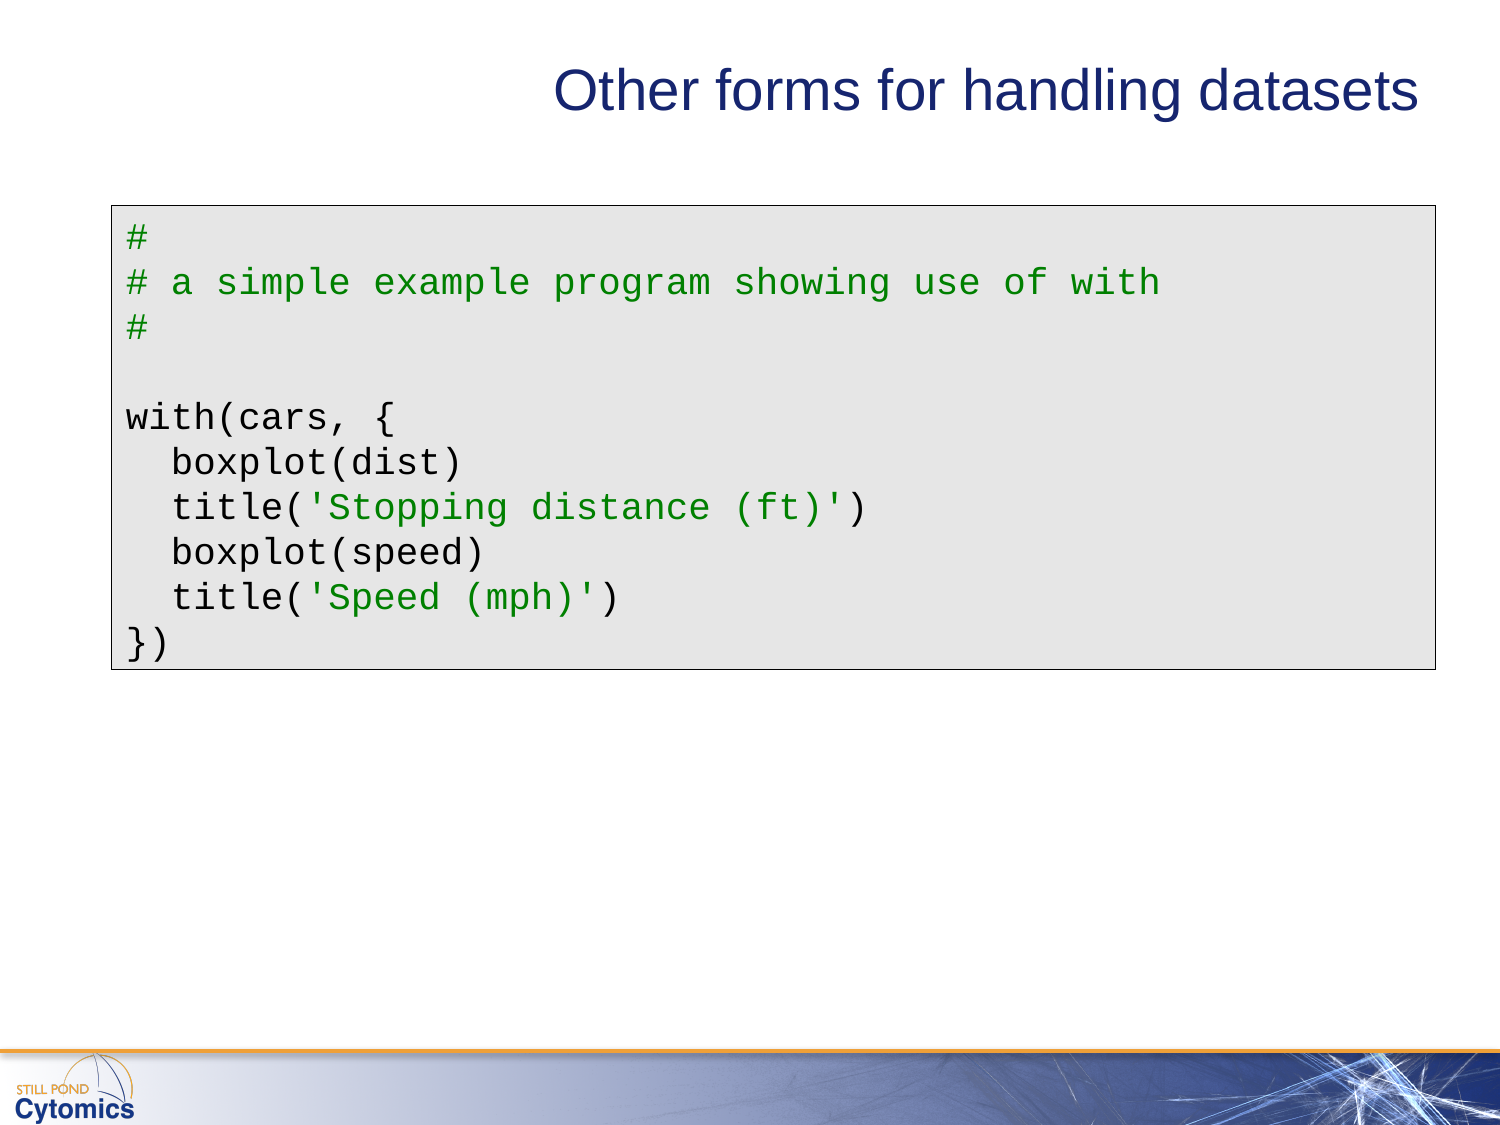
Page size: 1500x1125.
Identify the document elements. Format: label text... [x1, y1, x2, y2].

title Other forms for handling datasets [196, 43, 1436, 132]
picture [0, 1053, 1500, 1125]
text_box # # a simple example program showing use of with # with(cars, { boxplot(dist) title('Stopping distance (ft)') boxplot(speed) title('Speed (mph)') }) [111, 205, 1436, 670]
